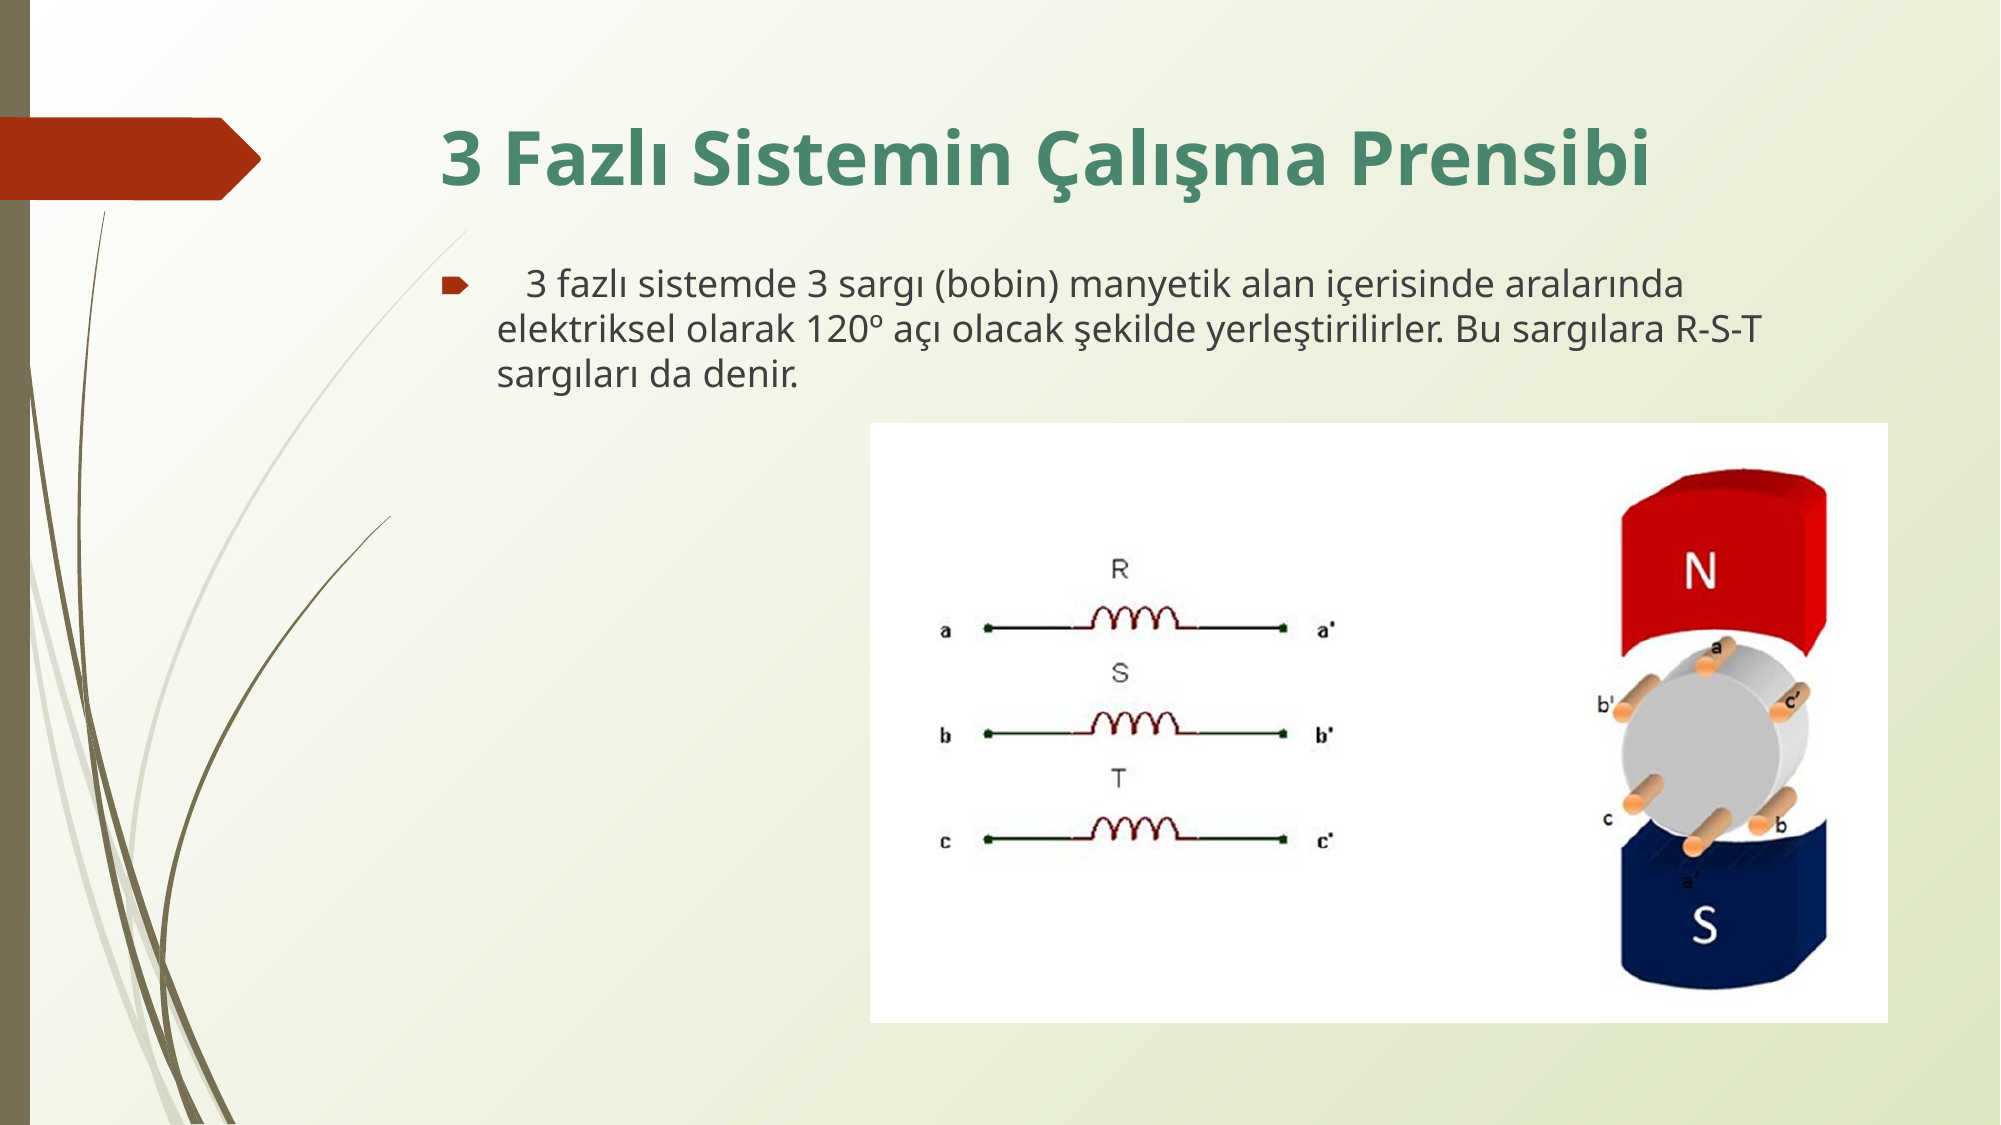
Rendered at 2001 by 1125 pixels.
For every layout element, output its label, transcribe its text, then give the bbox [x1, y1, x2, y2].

title 3 Fazlı Sistemin Çalışma Prensibi [425, 102, 1888, 240]
picture [870, 422, 1888, 1023]
list 3 fazlı sistemde 3 sargı (bobin) manyetik alan içerisinde aralarında elektriksel olarak 120º açı olacak şekilde yerleştirilirler. Bu sargılara R-S-T sargıları da denir. [425, 252, 1888, 873]
